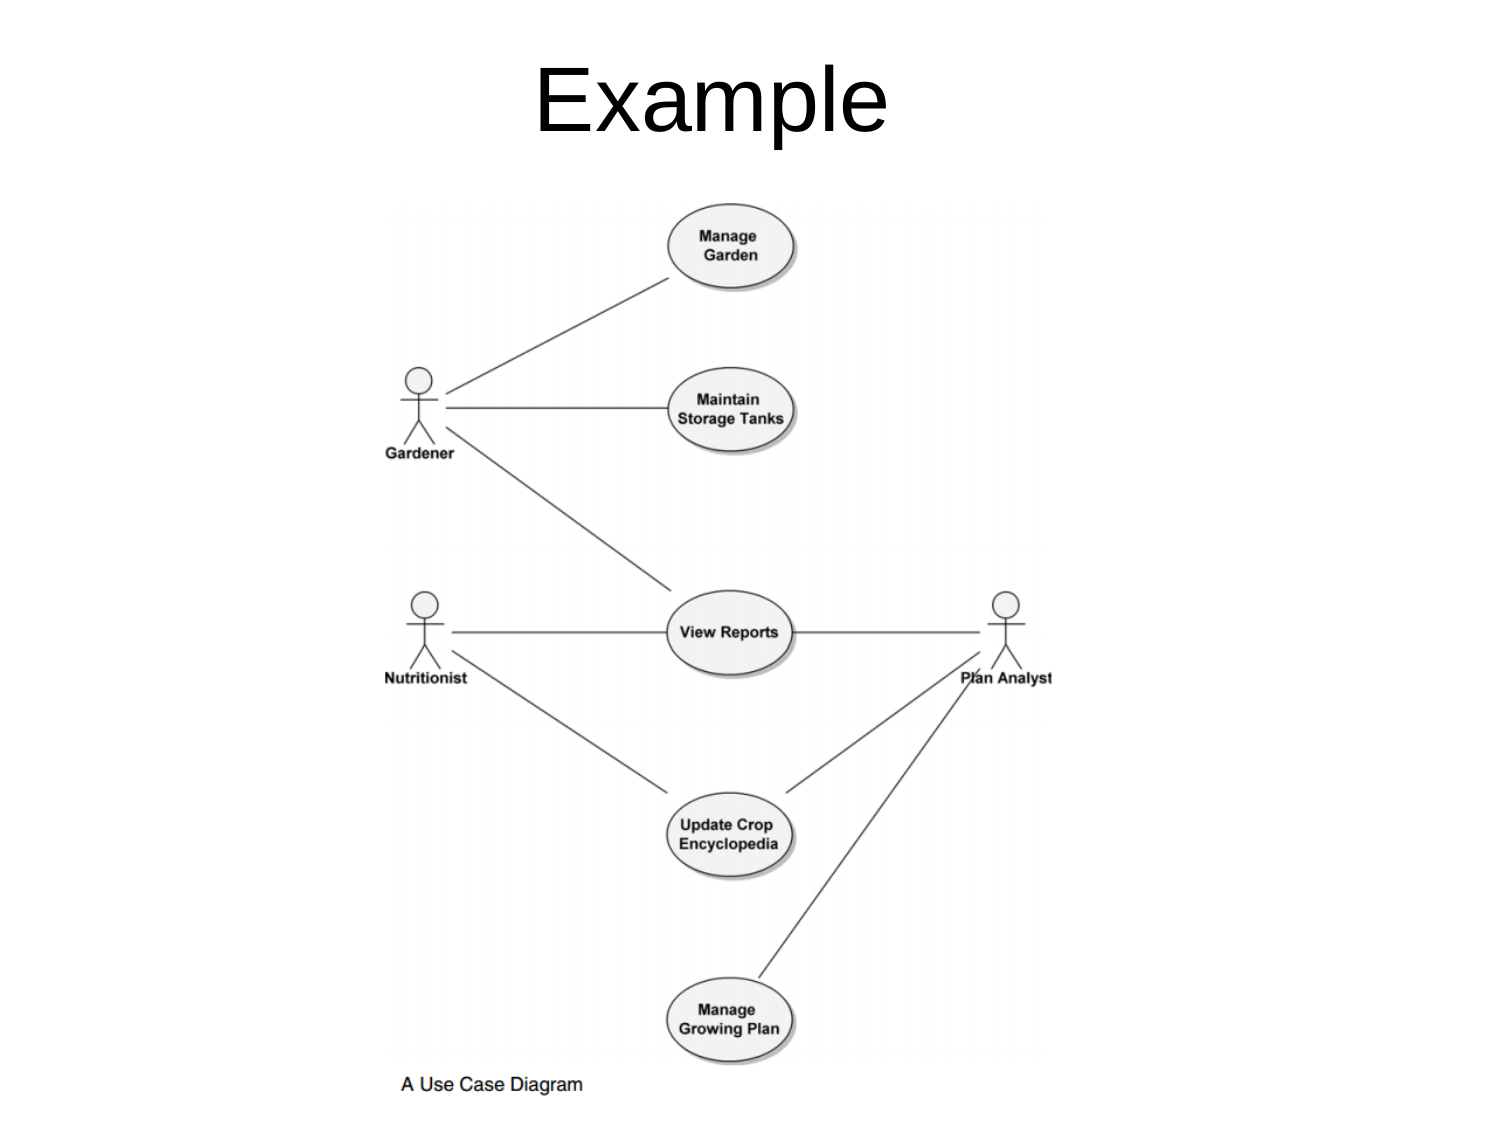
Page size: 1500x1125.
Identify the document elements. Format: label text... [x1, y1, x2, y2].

picture [362, 188, 1075, 1105]
title Example [75, 1, 1350, 189]
